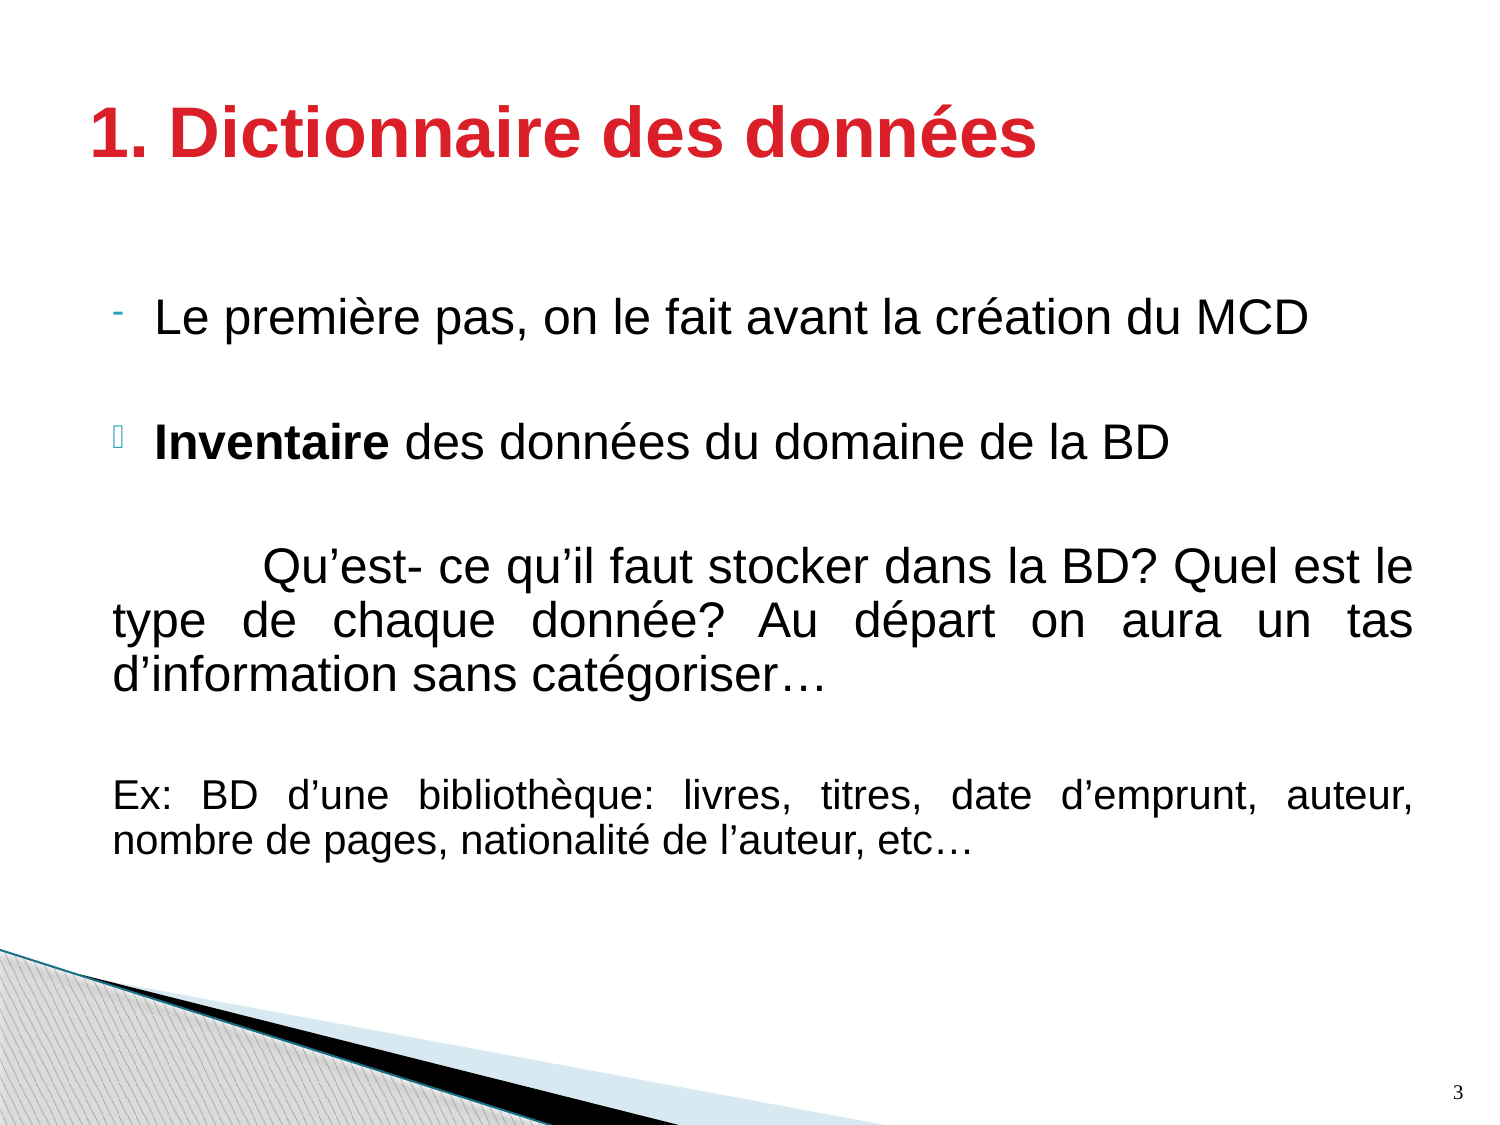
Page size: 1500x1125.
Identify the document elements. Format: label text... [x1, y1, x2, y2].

title 1. Dictionnaire des données [75, 87, 1425, 276]
slide_number 3 [1418, 1051, 1479, 1112]
list Le première pas, on le fait avant la création du MCD Inventaire des données du domaine de la BD Qu’est- ce qu’il faut stocker dans la BD? Quel est le type de chaque donnée? Au départ on aura un tas d’information sans catégoriser… Ex: BD d’une bibliothèque: livres, titres, date d’emprunt, auteur, nombre de pages, nationalité de l’auteur, etc… [79, 284, 1430, 1027]
